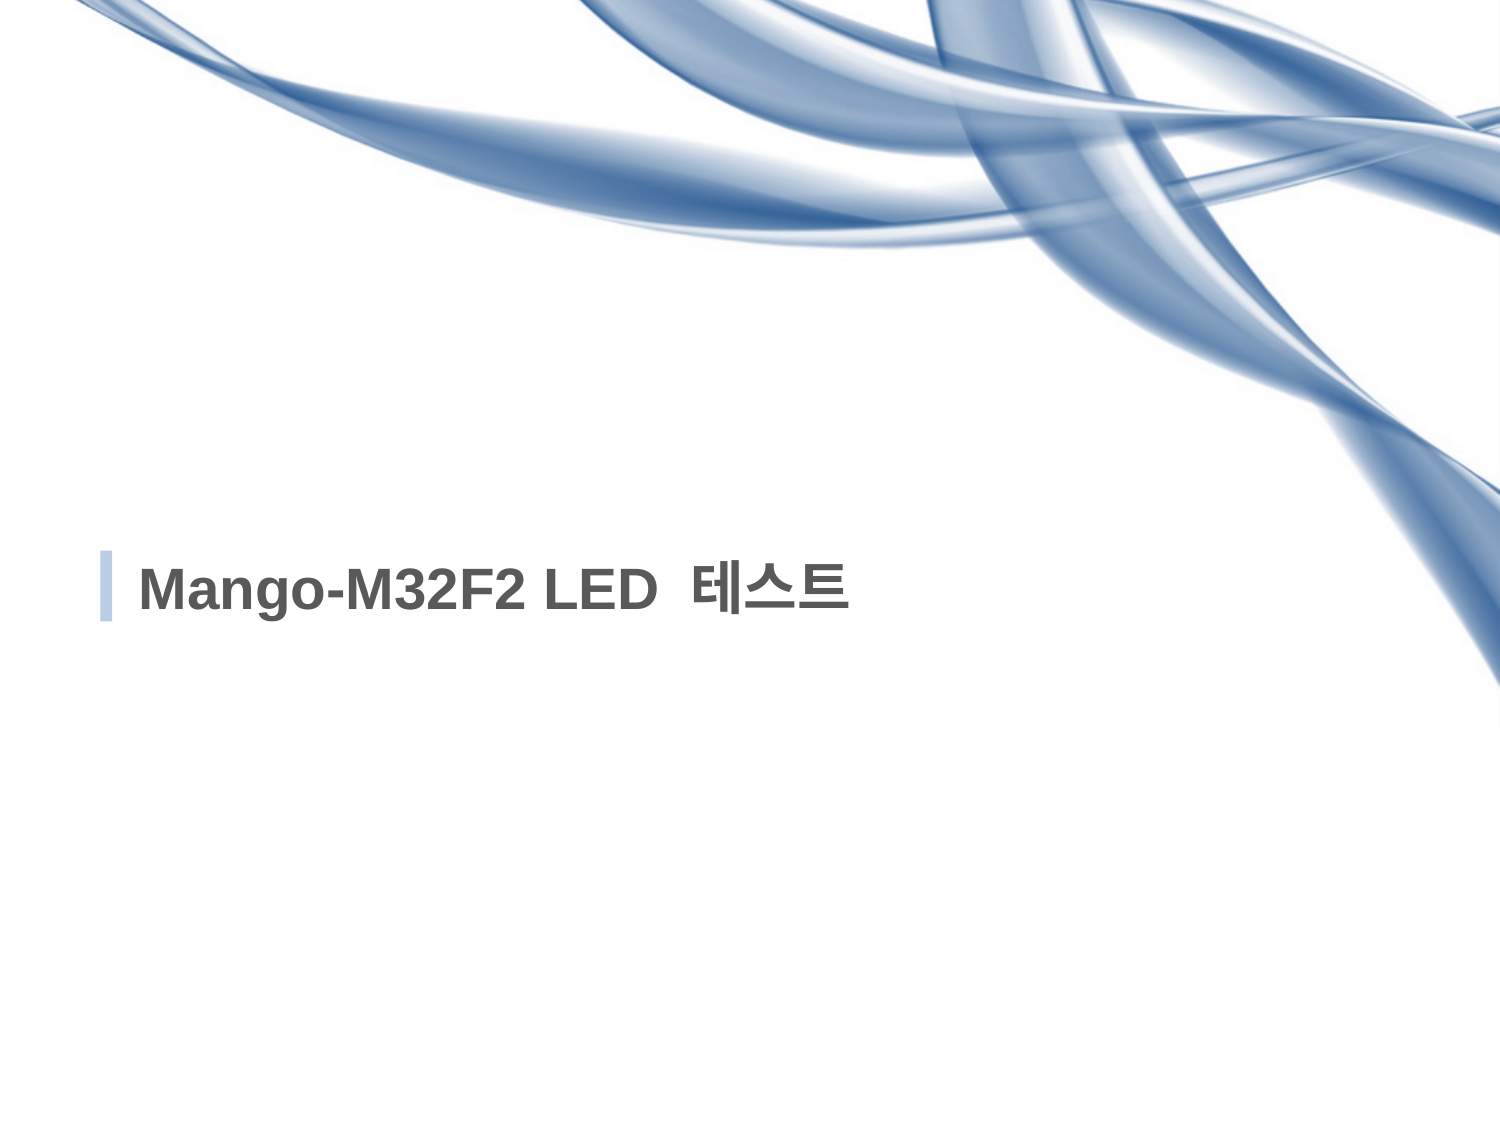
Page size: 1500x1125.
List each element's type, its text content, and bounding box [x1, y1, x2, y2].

title Mango-M32F2 LED 테스트 [123, 538, 1174, 634]
